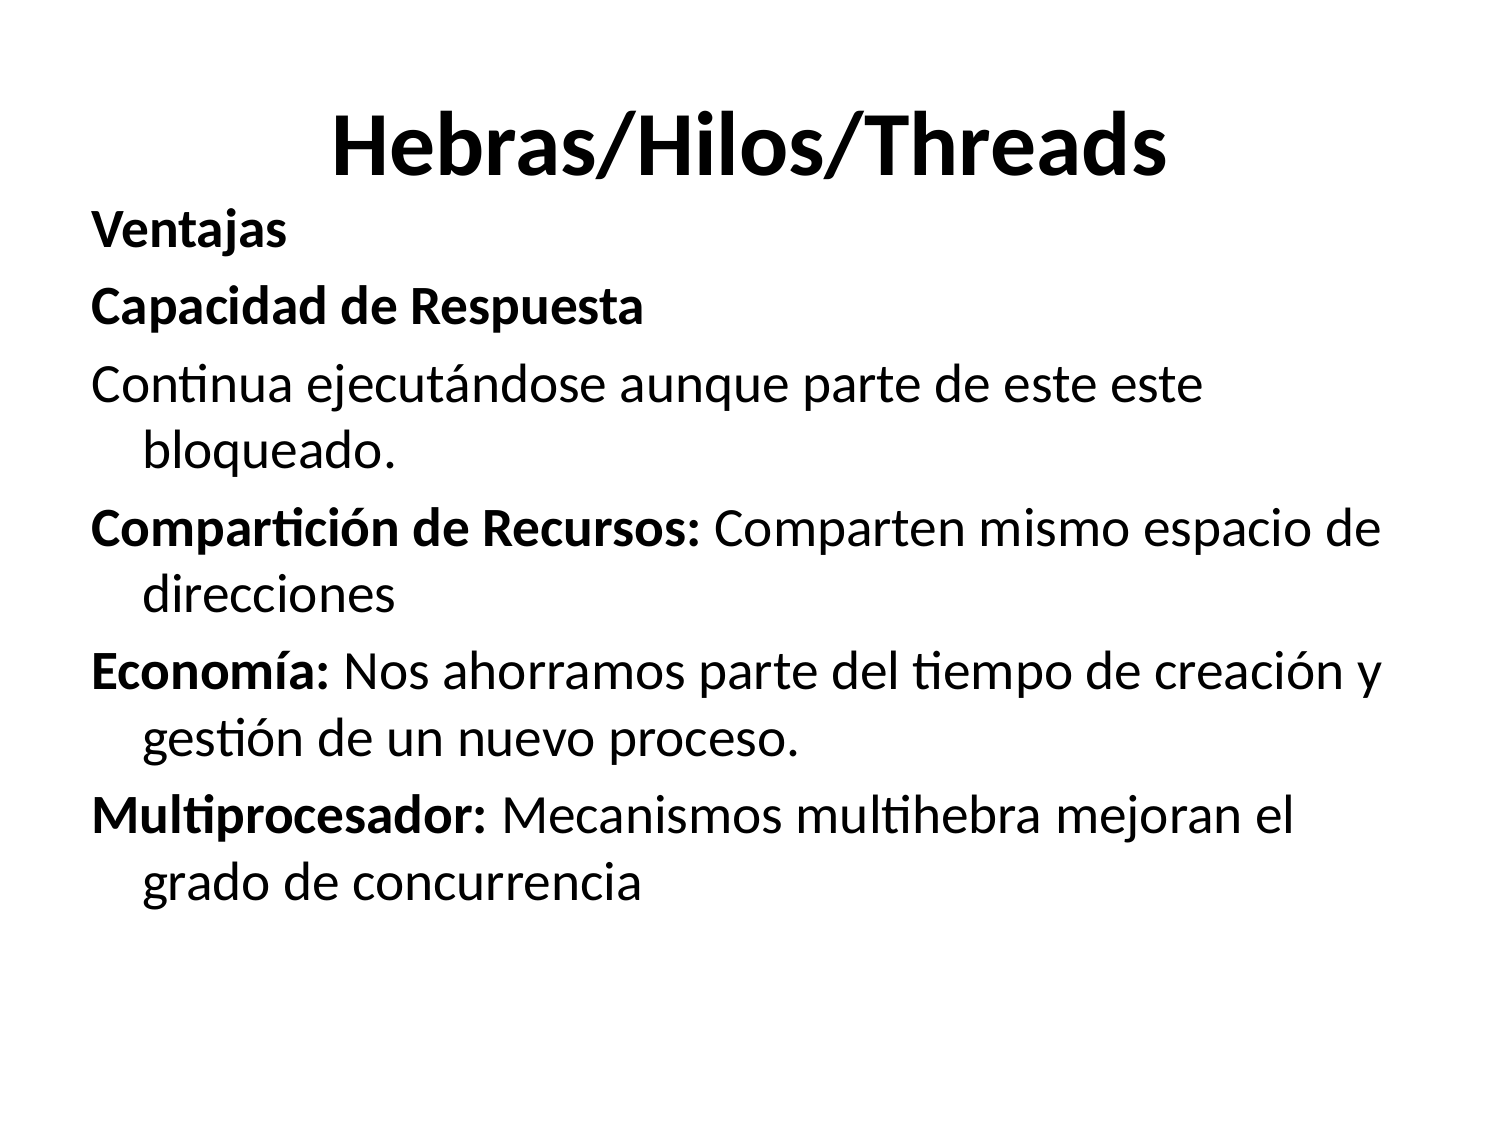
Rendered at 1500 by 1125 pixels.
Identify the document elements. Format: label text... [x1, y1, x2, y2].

list Ventajas Capacidad de Respuesta Continua ejecutándose aunque parte de este este bloqueado. Compartición de Recursos: Comparten mismo espacio de direcciones Economía: Nos ahorramos parte del tiempo de creación y gestión de un nuevo proceso. Multiprocesador: Mecanismos multihebra mejoran el grado de concurrencia [76, 184, 1427, 927]
title Hebras/Hilos/Threads [75, 45, 1425, 233]
